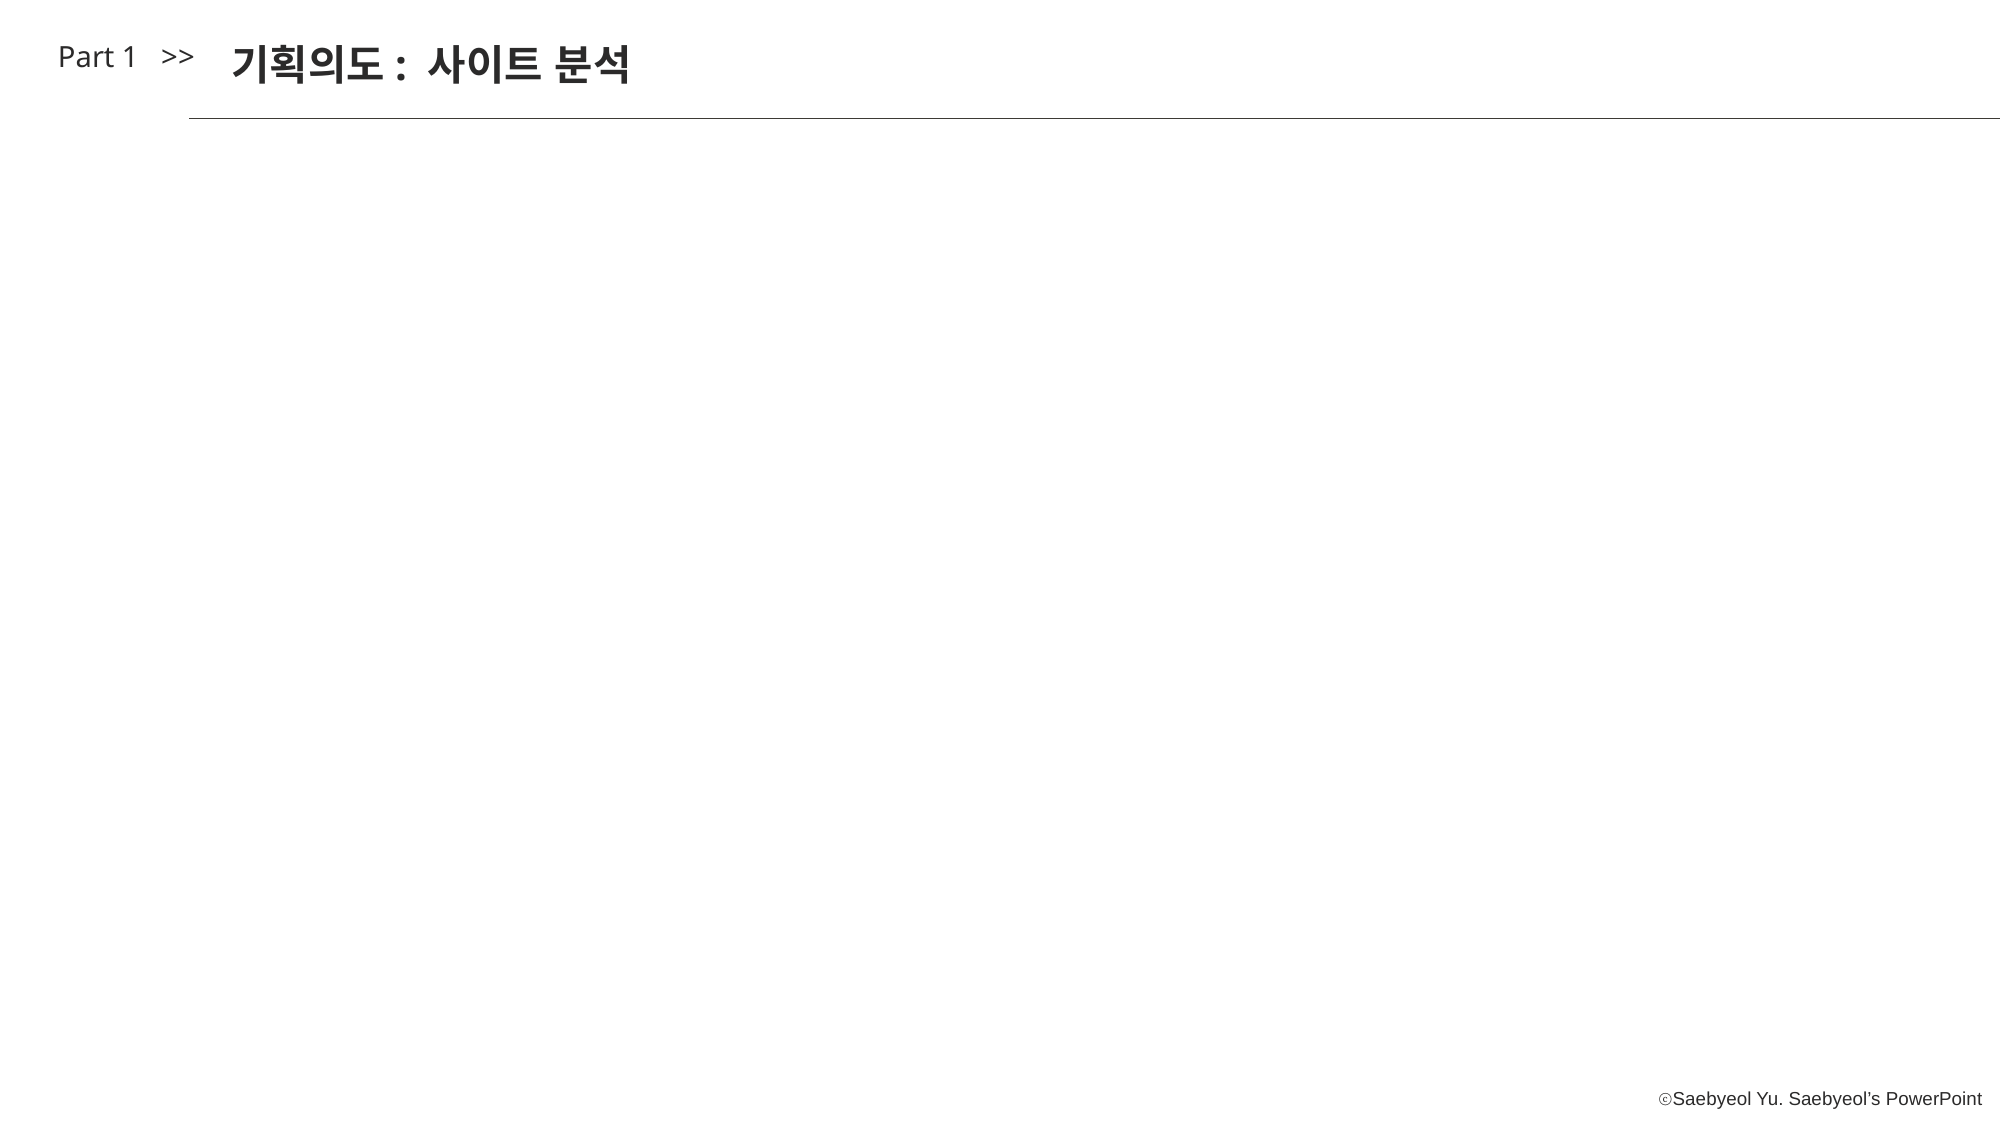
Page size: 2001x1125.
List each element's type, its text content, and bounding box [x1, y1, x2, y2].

text_box 기획의도: 사이트 분석 [216, 31, 647, 97]
text_box Part 1 >> [43, 30, 210, 81]
